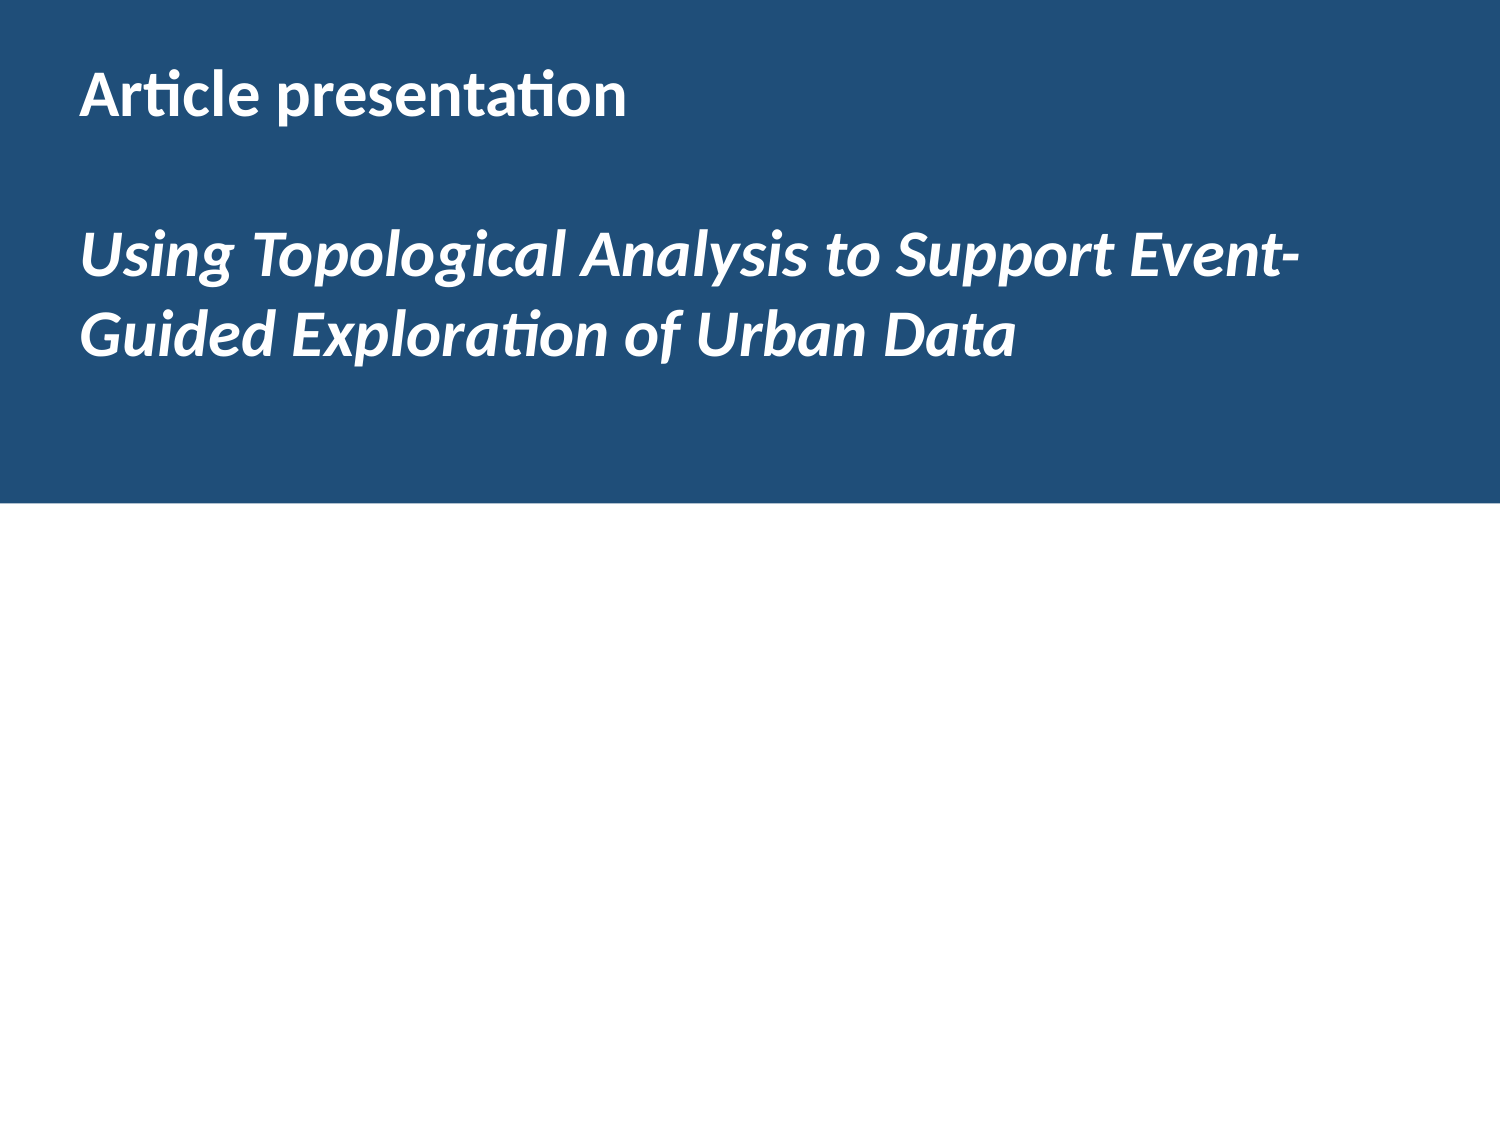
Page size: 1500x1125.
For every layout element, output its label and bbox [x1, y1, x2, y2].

text_box [0, 0, 1500, 504]
